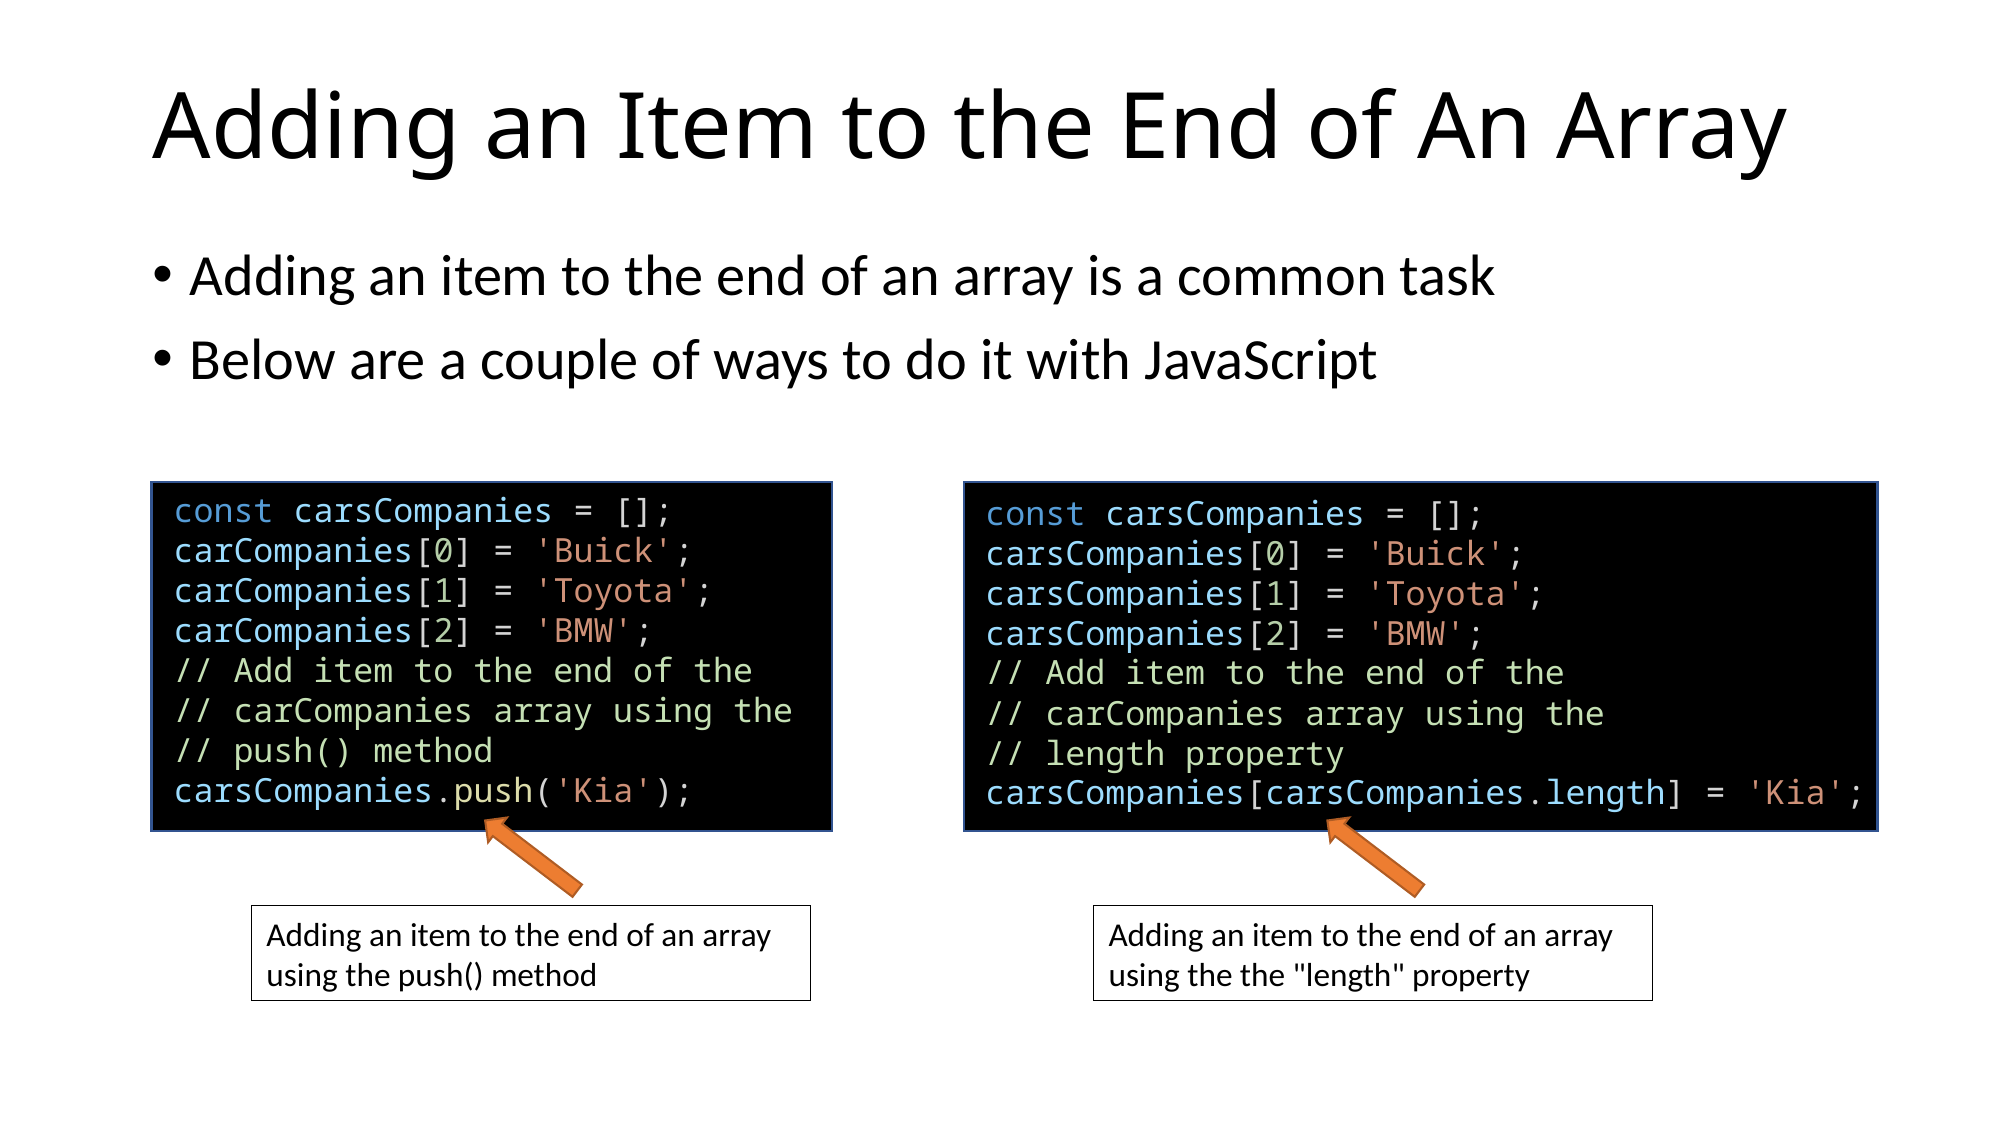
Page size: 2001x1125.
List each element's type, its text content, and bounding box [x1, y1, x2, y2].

text_box [1326, 819, 1426, 899]
text_box [483, 817, 584, 899]
text_box [963, 481, 1879, 832]
text_box const carsCompanies = []; carsCompanies[0] = 'Buick'; carsCompanies[1] = 'Toyota'; carsCompanies[2] = 'BMW'; // Add item to the end of the // carCompanies array using the // length property carsCompanies[carsCompanies.length] = 'Kia'; [970, 484, 1971, 819]
text_box [150, 481, 833, 832]
title Adding an Item to the End of An Array [137, 20, 1863, 237]
text_box Adding an item to the end of an array using the the "length" property [1093, 905, 1653, 1001]
list Adding an item to the end of an array is a common task Below are a couple of ways to do it with JavaScript [137, 237, 1863, 430]
text_box Adding an item to the end of an array using the push() method [251, 905, 811, 1001]
text_box const carsCompanies = []; carCompanies[0] = 'Buick'; carCompanies[1] = 'Toyota'; carCompanies[2] = 'BMW'; // Add item to the end of the // carCompanies array using the // push() method carsCompanies.push('Kia'); [158, 482, 833, 817]
